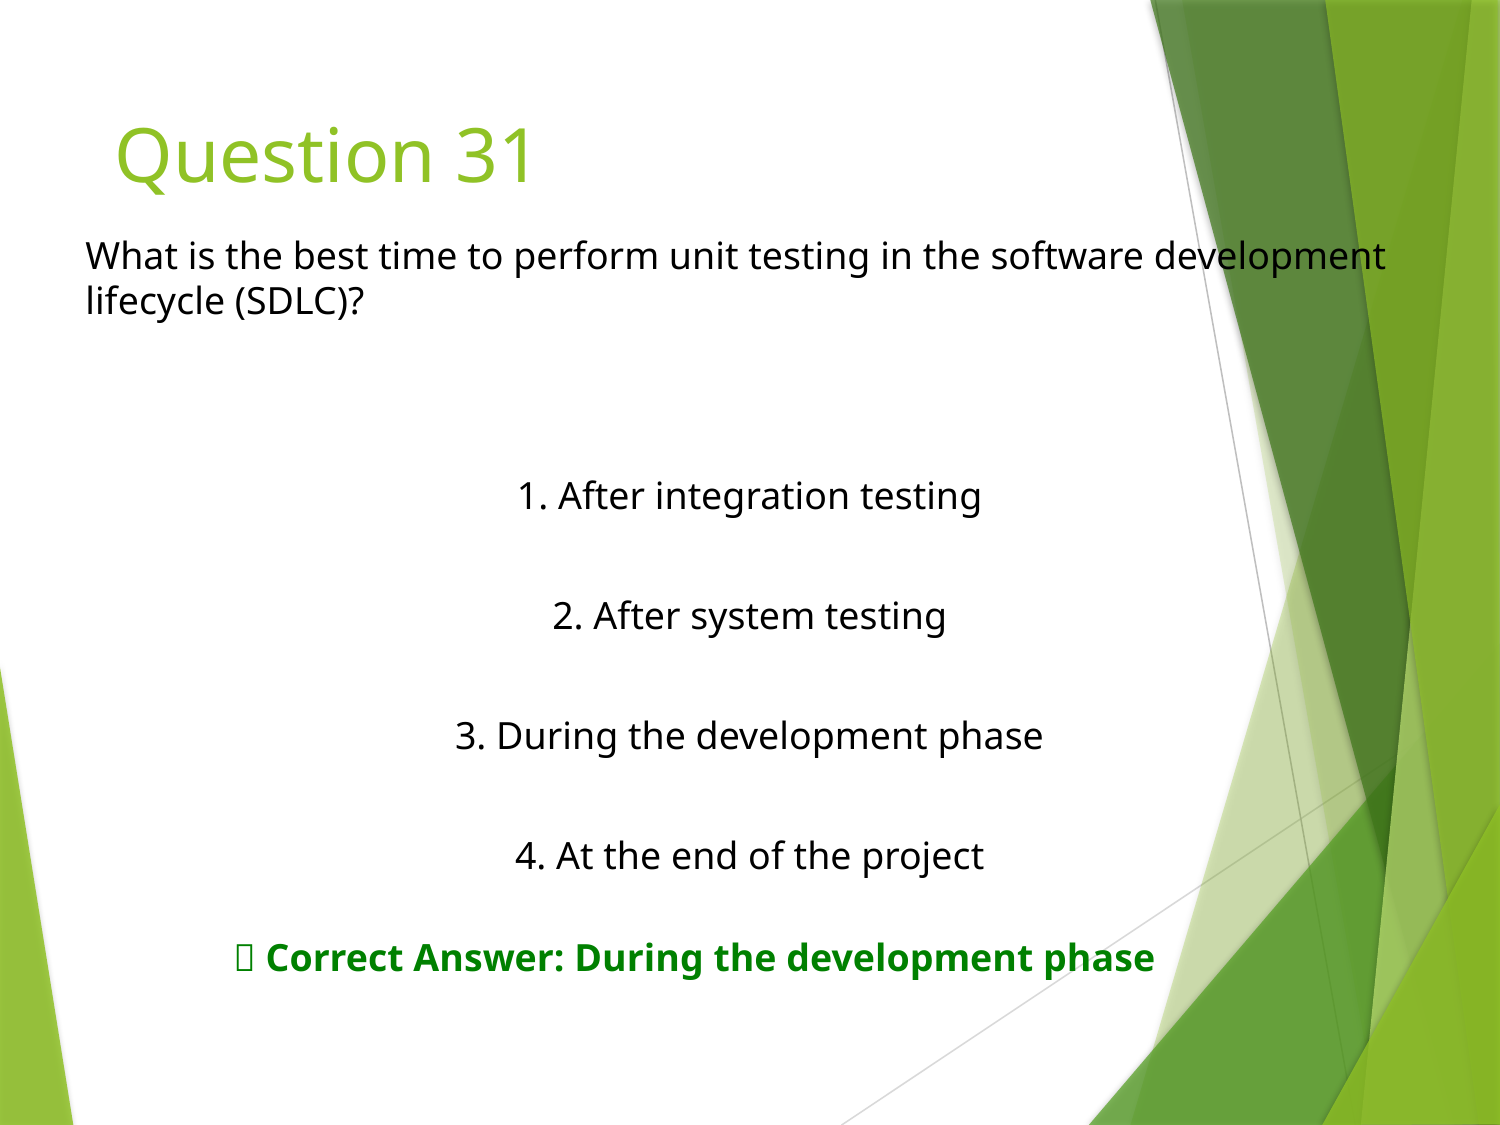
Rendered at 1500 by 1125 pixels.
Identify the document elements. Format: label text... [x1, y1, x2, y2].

title Question 31 [99, 99, 1142, 224]
text_box 1. After integration testing [502, 419, 998, 525]
text_box What is the best time to perform unit testing in the software development lifecycle (SDLC)? [70, 224, 1412, 330]
text_box ✅ Correct Answer: During the development phase [218, 881, 1172, 987]
text_box 2. After system testing [537, 539, 963, 645]
text_box 4. At the end of the project [500, 779, 1000, 881]
text_box 3. During the development phase [440, 659, 1060, 765]
